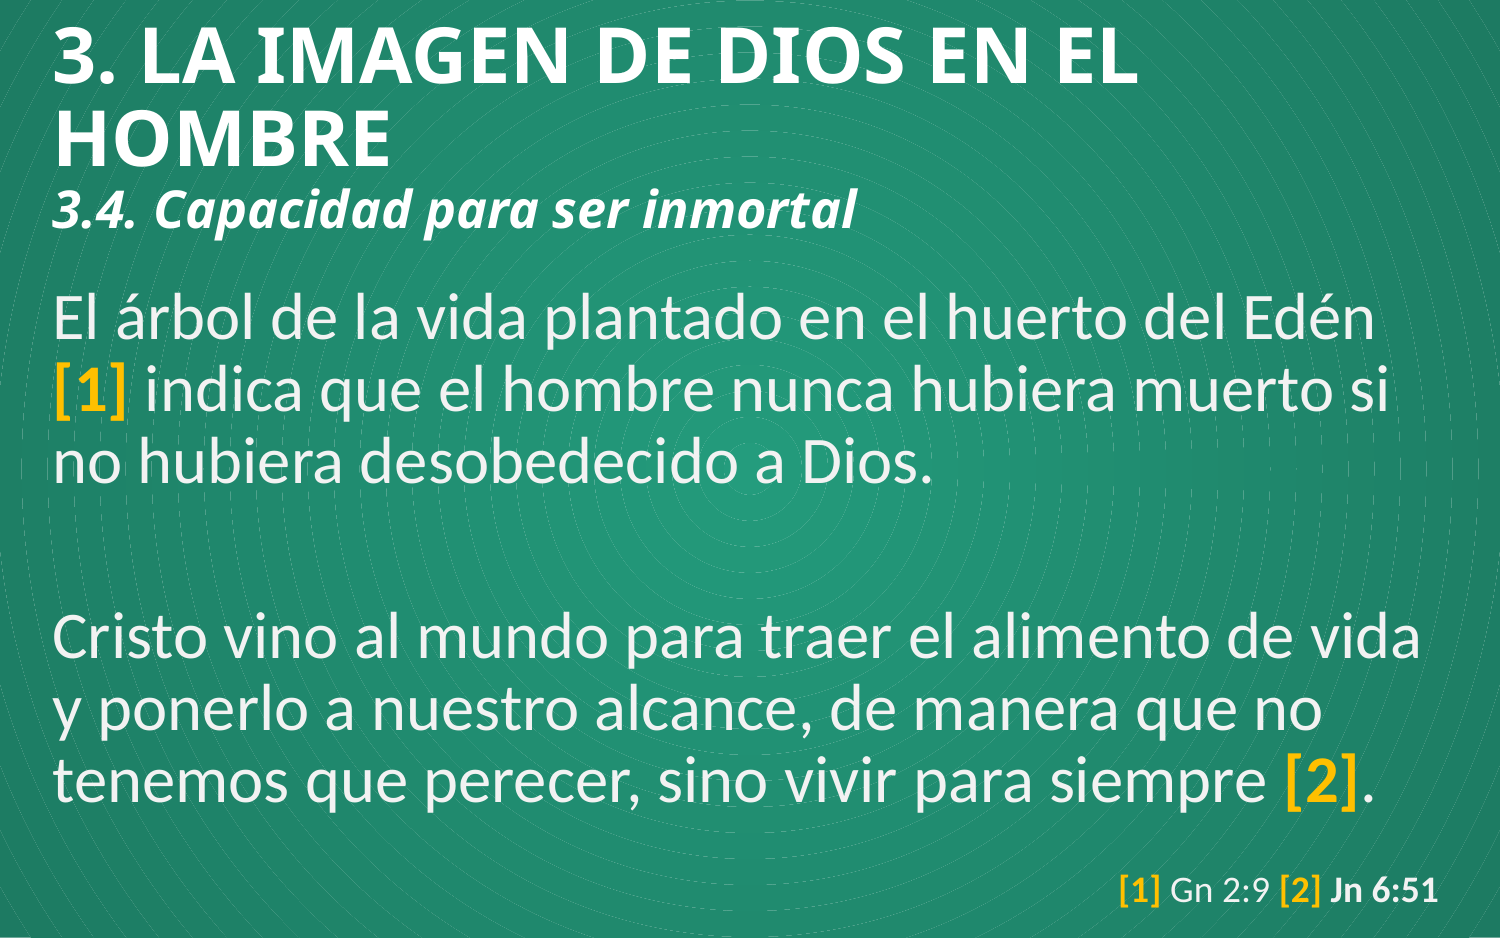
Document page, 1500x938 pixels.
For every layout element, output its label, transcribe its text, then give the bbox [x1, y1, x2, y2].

title 3. LA IMAGEN DE DIOS EN EL HOMBRE 3.4. Capacidad para ser inmortal [37, 7, 1463, 248]
text_box [1] Gn 2:9 [2] Jn 6:51 [37, 849, 1463, 930]
list El árbol de la vida plantado en el huerto del Edén [1] indica que el hombre nunca hubiera muerto si no hubiera desobedecido a Dios. Cristo vino al mundo para traer el alimento de vida y ponerlo a nuestro alcance, de manera que no tenemos que perecer, sino vivir para siempre [2]. [37, 248, 1463, 849]
